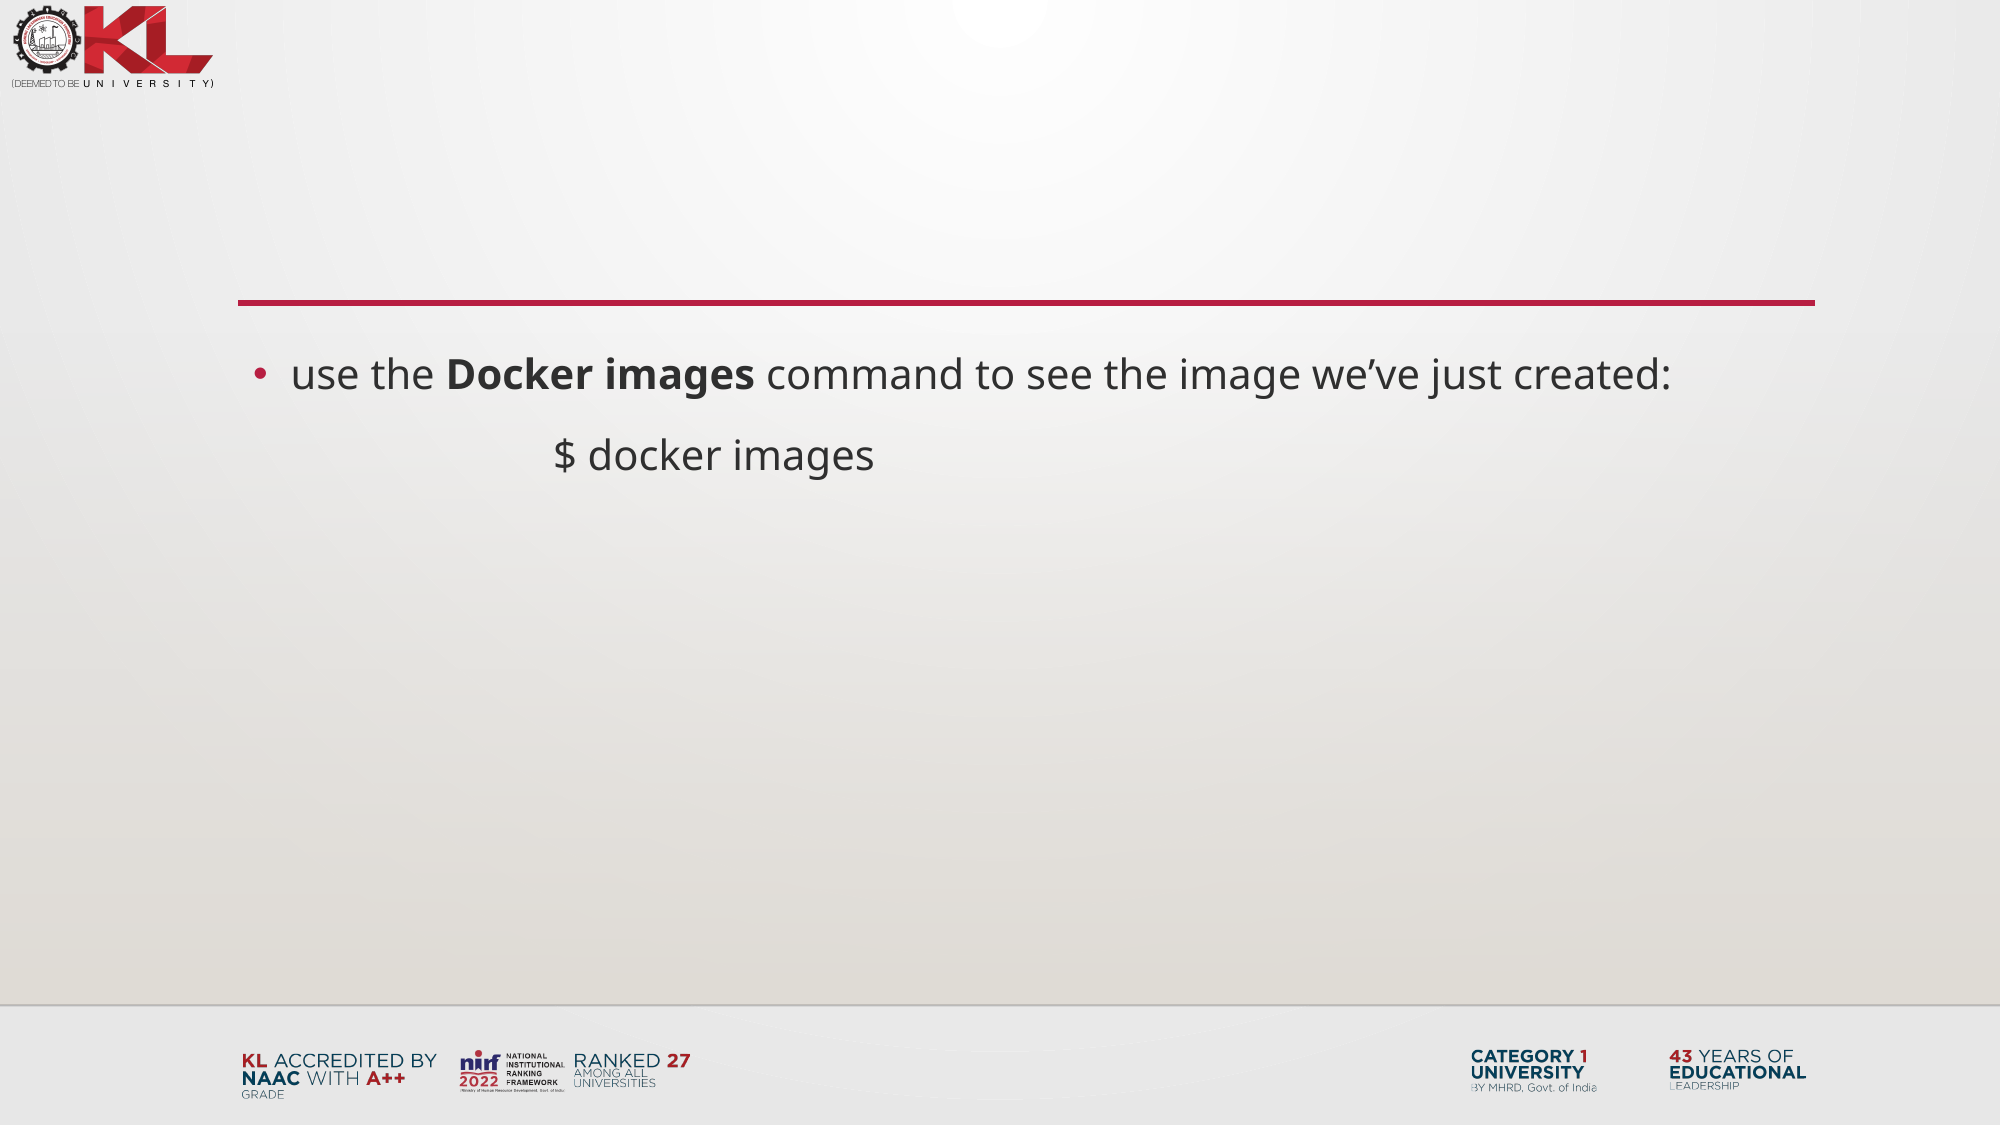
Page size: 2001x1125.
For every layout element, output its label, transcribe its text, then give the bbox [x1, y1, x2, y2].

list use the Docker images command to see the image we’ve just created: $ docker images [238, 330, 1814, 897]
picture [12, 5, 213, 88]
picture [238, 1045, 716, 1103]
picture [1447, 1045, 1814, 1101]
